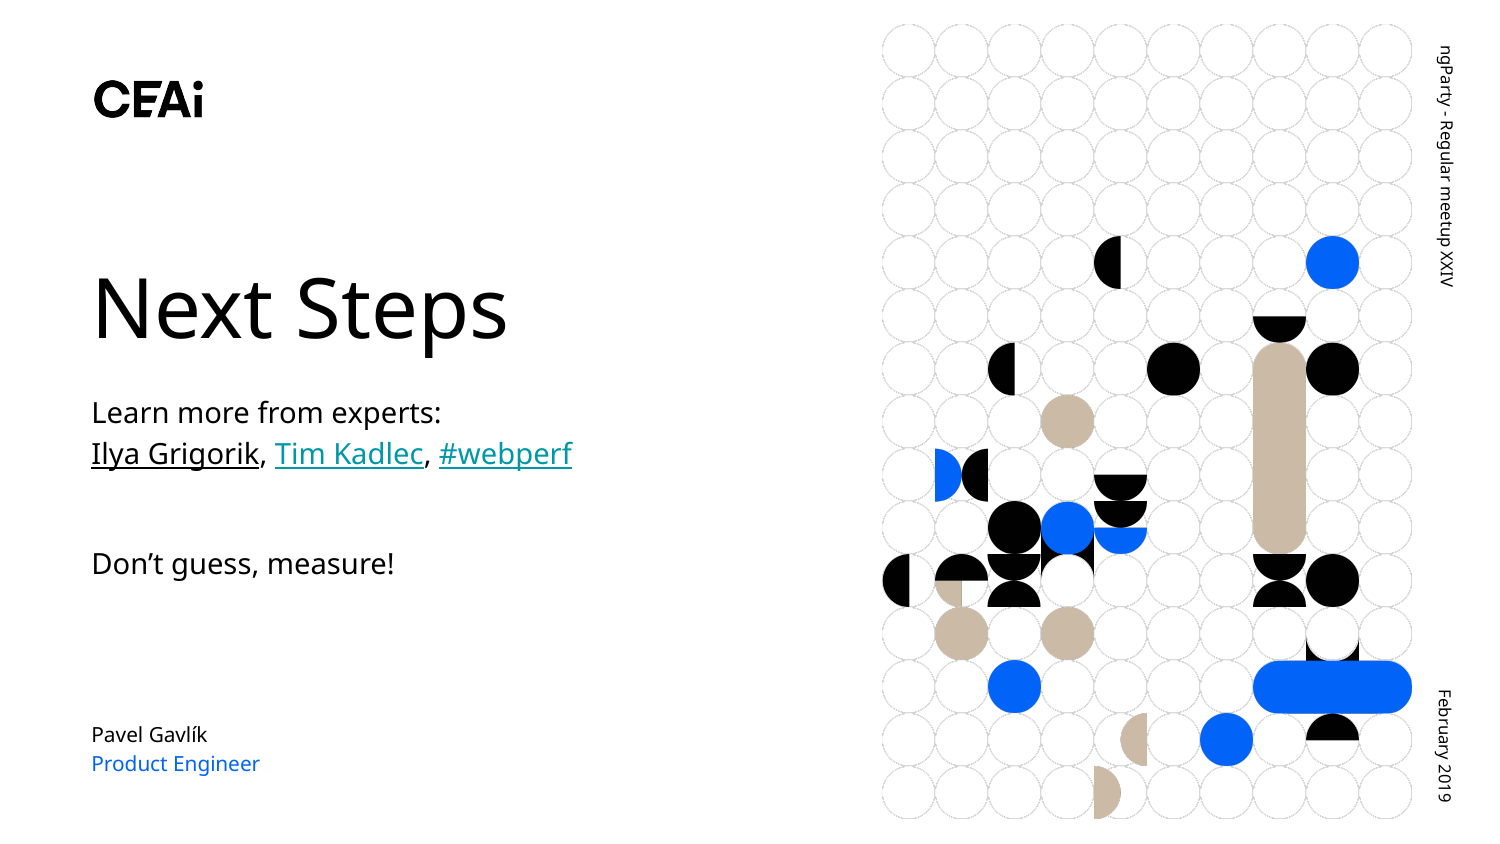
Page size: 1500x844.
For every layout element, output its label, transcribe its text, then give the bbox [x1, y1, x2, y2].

text_box Pavel Gavlík Product Engineer [76, 705, 474, 791]
text_box ngParty - Regular meetup XXIV [1426, 30, 1476, 468]
title Learn more from experts: Ilya Grigorik, Tim Kadlec, #webperf Don’t guess, measure! [76, 374, 876, 616]
picture [881, 24, 1412, 819]
picture [93, 80, 204, 118]
text_box February 2019 [1427, 636, 1474, 818]
text_box Next Steps [76, 253, 817, 357]
